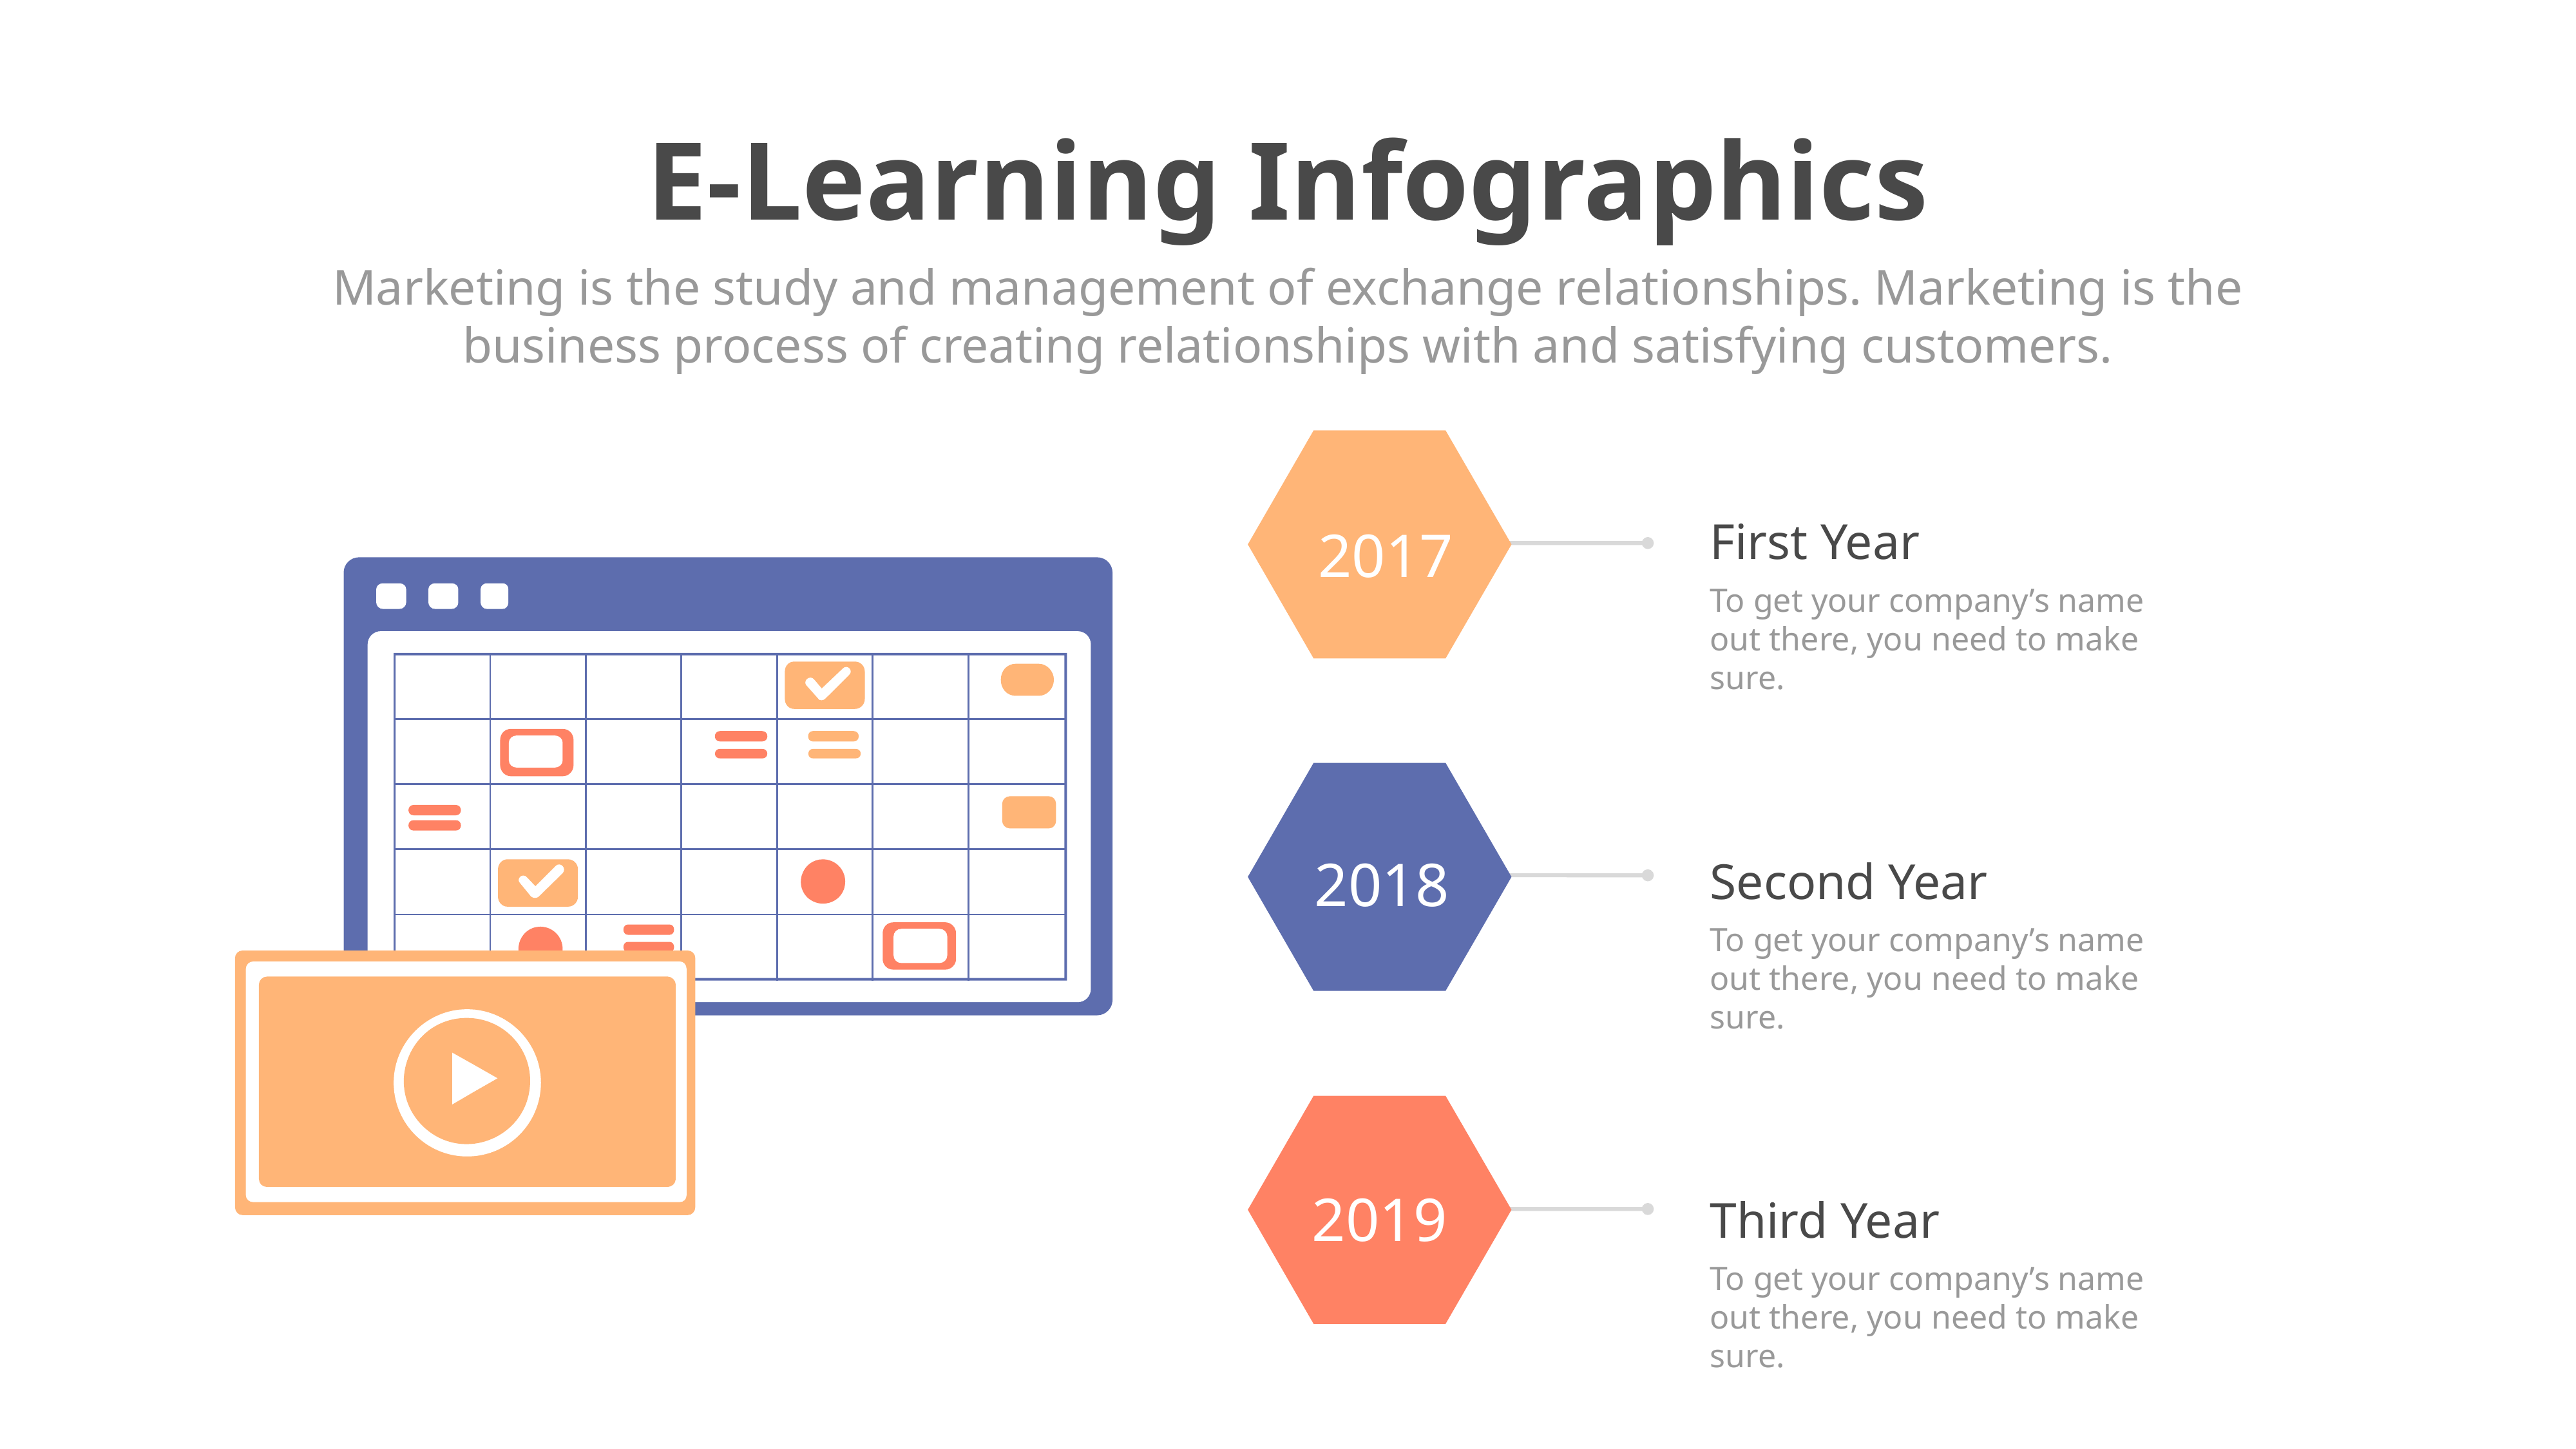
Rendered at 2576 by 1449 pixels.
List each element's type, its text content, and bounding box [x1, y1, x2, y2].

text_box [1508, 871, 1512, 884]
text_box [893, 929, 948, 963]
text_box [394, 1009, 541, 1157]
text_box [883, 922, 957, 970]
text_box [376, 583, 406, 609]
text_box [428, 583, 459, 609]
text_box [245, 961, 687, 1202]
text_box [1276, 594, 1483, 659]
text_box [776, 655, 778, 981]
text_box [452, 1052, 498, 1104]
text_box [408, 804, 461, 816]
text_box [714, 731, 768, 742]
text_box [1268, 762, 1492, 842]
text_box [969, 783, 1065, 786]
text_box [808, 731, 859, 742]
text_box [587, 913, 680, 916]
text_box [1248, 1200, 1254, 1220]
text_box [498, 859, 578, 907]
text_box [874, 848, 967, 851]
text_box [874, 913, 967, 916]
text_box [491, 783, 585, 786]
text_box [281, 108, 2295, 379]
text_box [403, 1018, 530, 1144]
text_box [489, 655, 491, 950]
text_box [1512, 539, 1652, 547]
text_box [587, 783, 680, 786]
text_box [258, 976, 676, 1187]
text_box [1002, 796, 1056, 829]
text_box 2019 [1254, 1177, 1506, 1258]
text_box [683, 848, 776, 851]
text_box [1701, 506, 2178, 663]
text_box [623, 942, 674, 950]
text_box [778, 913, 872, 916]
text_box [394, 783, 489, 786]
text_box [1701, 846, 2178, 1003]
text_box [714, 748, 768, 759]
text_box [408, 820, 461, 831]
text_box [394, 848, 489, 851]
text_box [234, 950, 696, 1215]
text_box [1248, 524, 1259, 565]
text_box [491, 848, 585, 851]
text_box [1248, 862, 1256, 891]
text_box [500, 728, 574, 777]
text_box [1000, 663, 1054, 696]
text_box [587, 848, 680, 851]
text_box [1506, 1200, 1512, 1220]
text_box [680, 655, 683, 950]
text_box [967, 655, 969, 981]
text_box [1275, 1258, 1484, 1324]
text_box [343, 557, 1113, 1016]
text_box [1511, 871, 1652, 880]
text_box [785, 661, 865, 709]
text_box [808, 748, 861, 759]
text_box [519, 864, 564, 898]
text_box [1512, 1205, 1652, 1213]
text_box [872, 655, 874, 981]
text_box [1266, 430, 1494, 513]
text_box [491, 913, 585, 916]
text_box [969, 913, 1065, 916]
text_box [969, 848, 1065, 851]
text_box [1701, 1184, 2178, 1341]
text_box [1274, 923, 1485, 991]
text_box [683, 913, 776, 916]
text_box [801, 859, 846, 904]
text_box [805, 667, 851, 701]
text_box [1266, 1095, 1493, 1177]
text_box 2017 [1259, 513, 1512, 594]
text_box [683, 783, 776, 786]
text_box [778, 783, 872, 786]
text_box [481, 583, 509, 609]
text_box [874, 783, 967, 786]
text_box 2018 [1256, 842, 1508, 923]
text_box [508, 735, 563, 768]
text_box [778, 848, 872, 851]
text_box [623, 924, 674, 935]
text_box [367, 631, 1091, 1003]
text_box [394, 652, 1067, 981]
text_box [518, 926, 563, 950]
text_box [394, 913, 489, 916]
